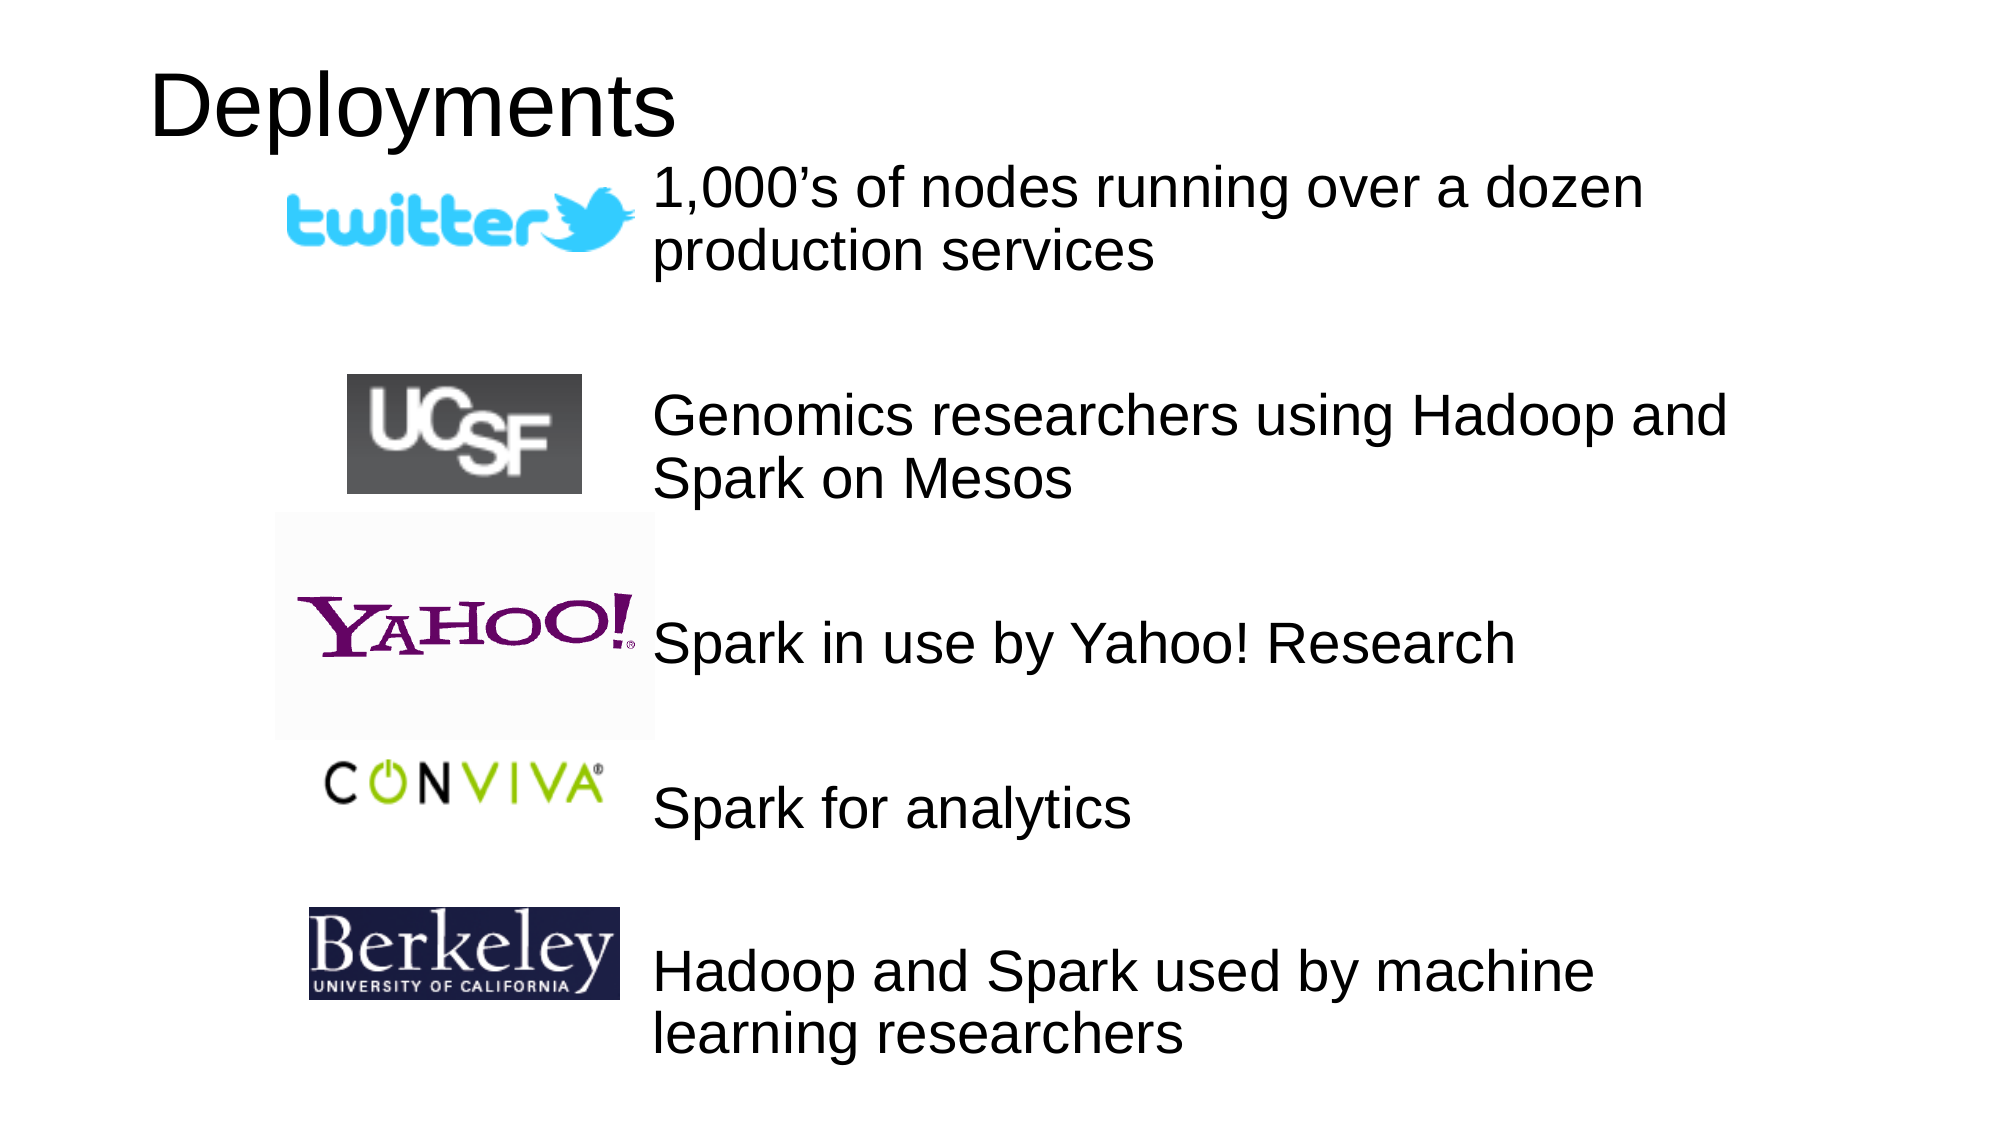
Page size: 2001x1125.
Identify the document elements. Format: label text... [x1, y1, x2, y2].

list 1,000’s of nodes running over a dozen production services Genomics researchers using Hadoop and Spark on Mesos Spark in use by Yahoo! Research Spark for analytics Hadoop and Spark used by machine learning researchers [637, 149, 1750, 1125]
picture [287, 187, 635, 252]
picture [307, 749, 622, 821]
title Deployments [133, 50, 1859, 164]
picture [347, 374, 582, 494]
picture [274, 512, 655, 740]
picture [309, 907, 620, 1000]
